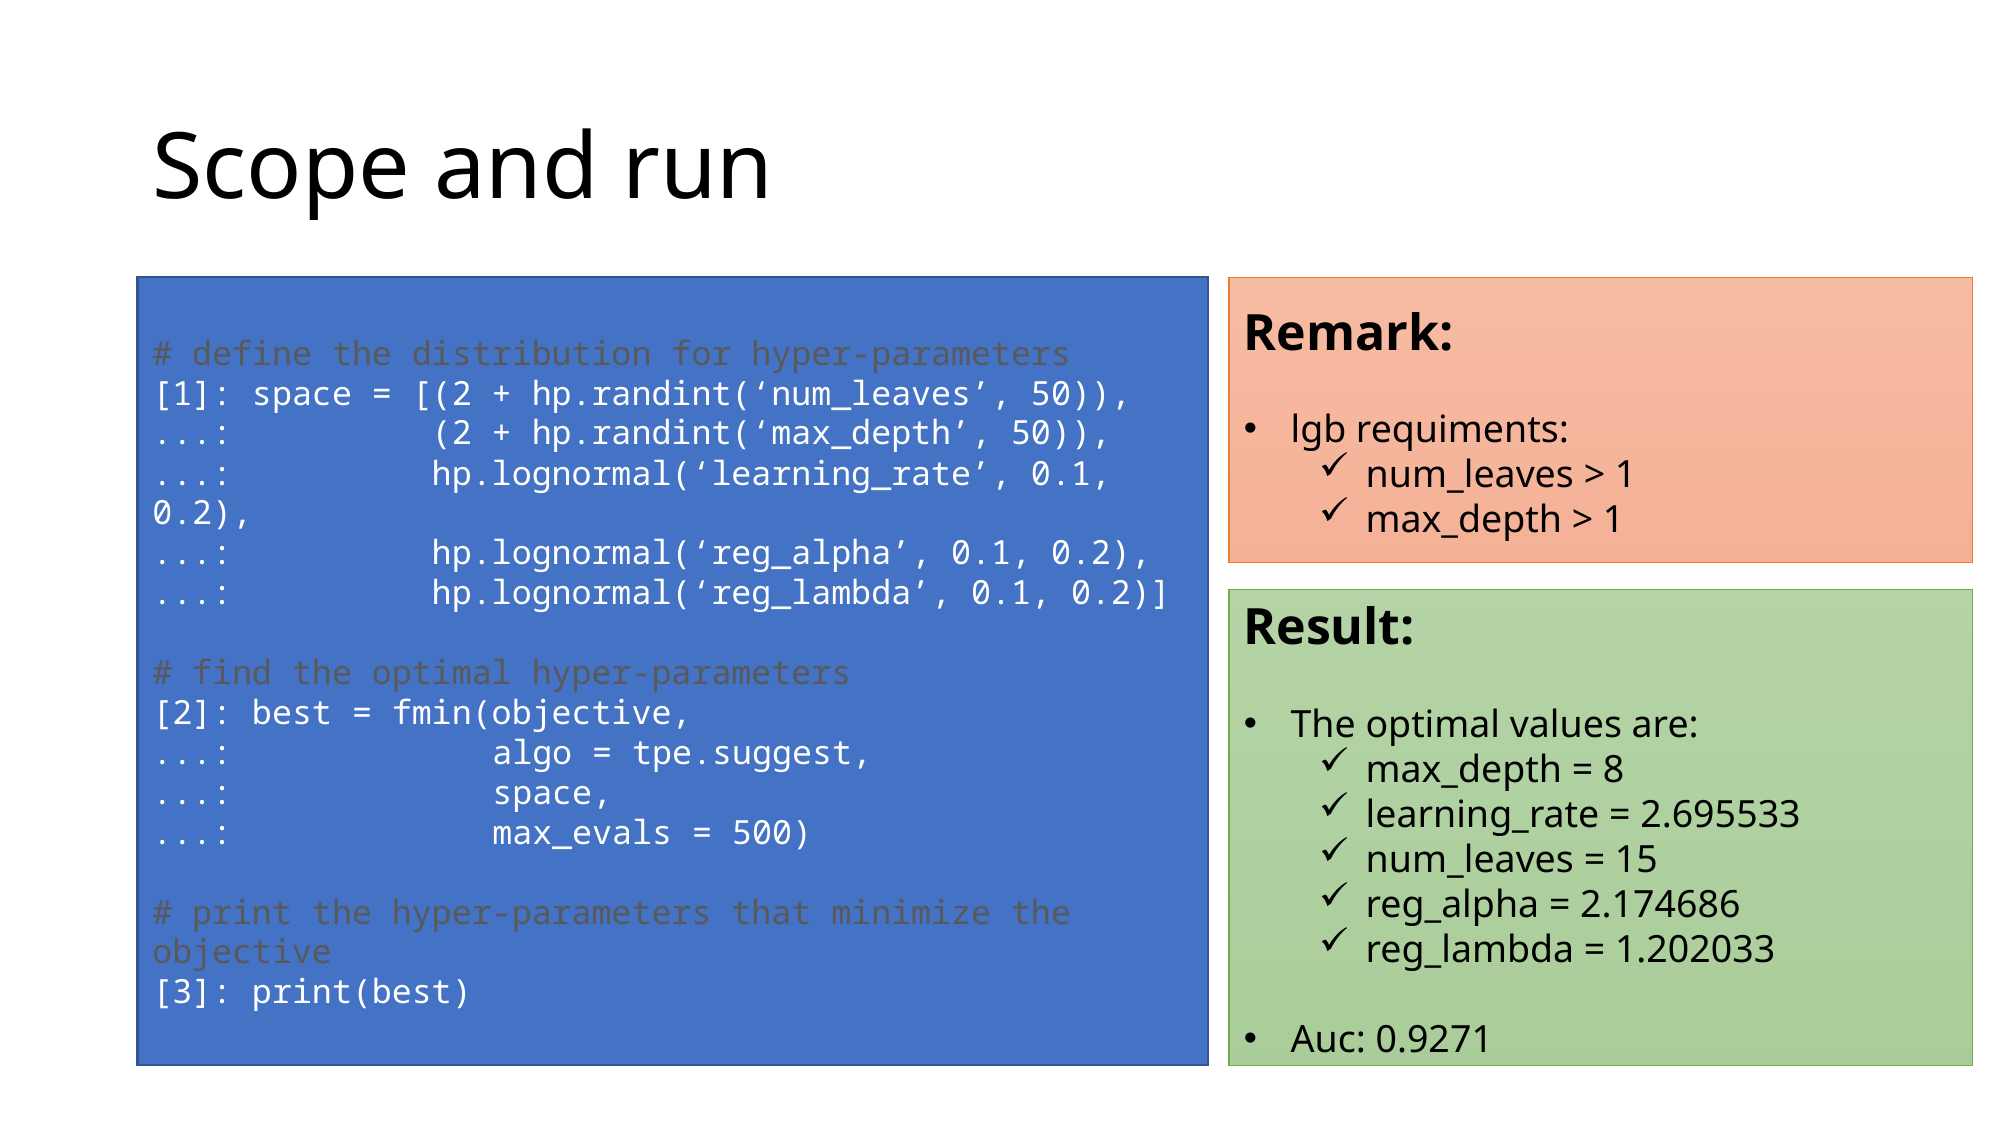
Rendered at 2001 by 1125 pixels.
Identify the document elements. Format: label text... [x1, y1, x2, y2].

title Scope and run [137, 59, 1863, 278]
text_box Result: The optimal values are: max_depth = 8 learning_rate = 2.695533 num_leaves = 15 reg_alpha = 2.174686 reg_lambda = 1.202033 Auc: 0.9271 [1228, 589, 1973, 1066]
text_box Remark: lgb requiments: num_leaves > 1 max_depth > 1 [1228, 277, 1973, 563]
text_box # define the distribution for hyper-parameters [1]: space = [(2 + hp.randint(‘num_leaves’, 50)), ...: (2 + hp.randint(‘max_depth’, 50)), ...: hp.lognormal(‘learning_rate’, 0.1, 0.2), ...: hp.lognormal(‘reg_alpha’, 0.1, 0.2), ...: hp.lognormal(‘reg_lambda’, 0.1, 0.2)] # find the optimal hyper-parameters [2]: best = fmin(objective, ...: algo = tpe.suggest, ...: space, ...: max_evals = 500) # print the hyper-parameters that minimize the objective [3]: print(best) [136, 276, 1209, 1066]
